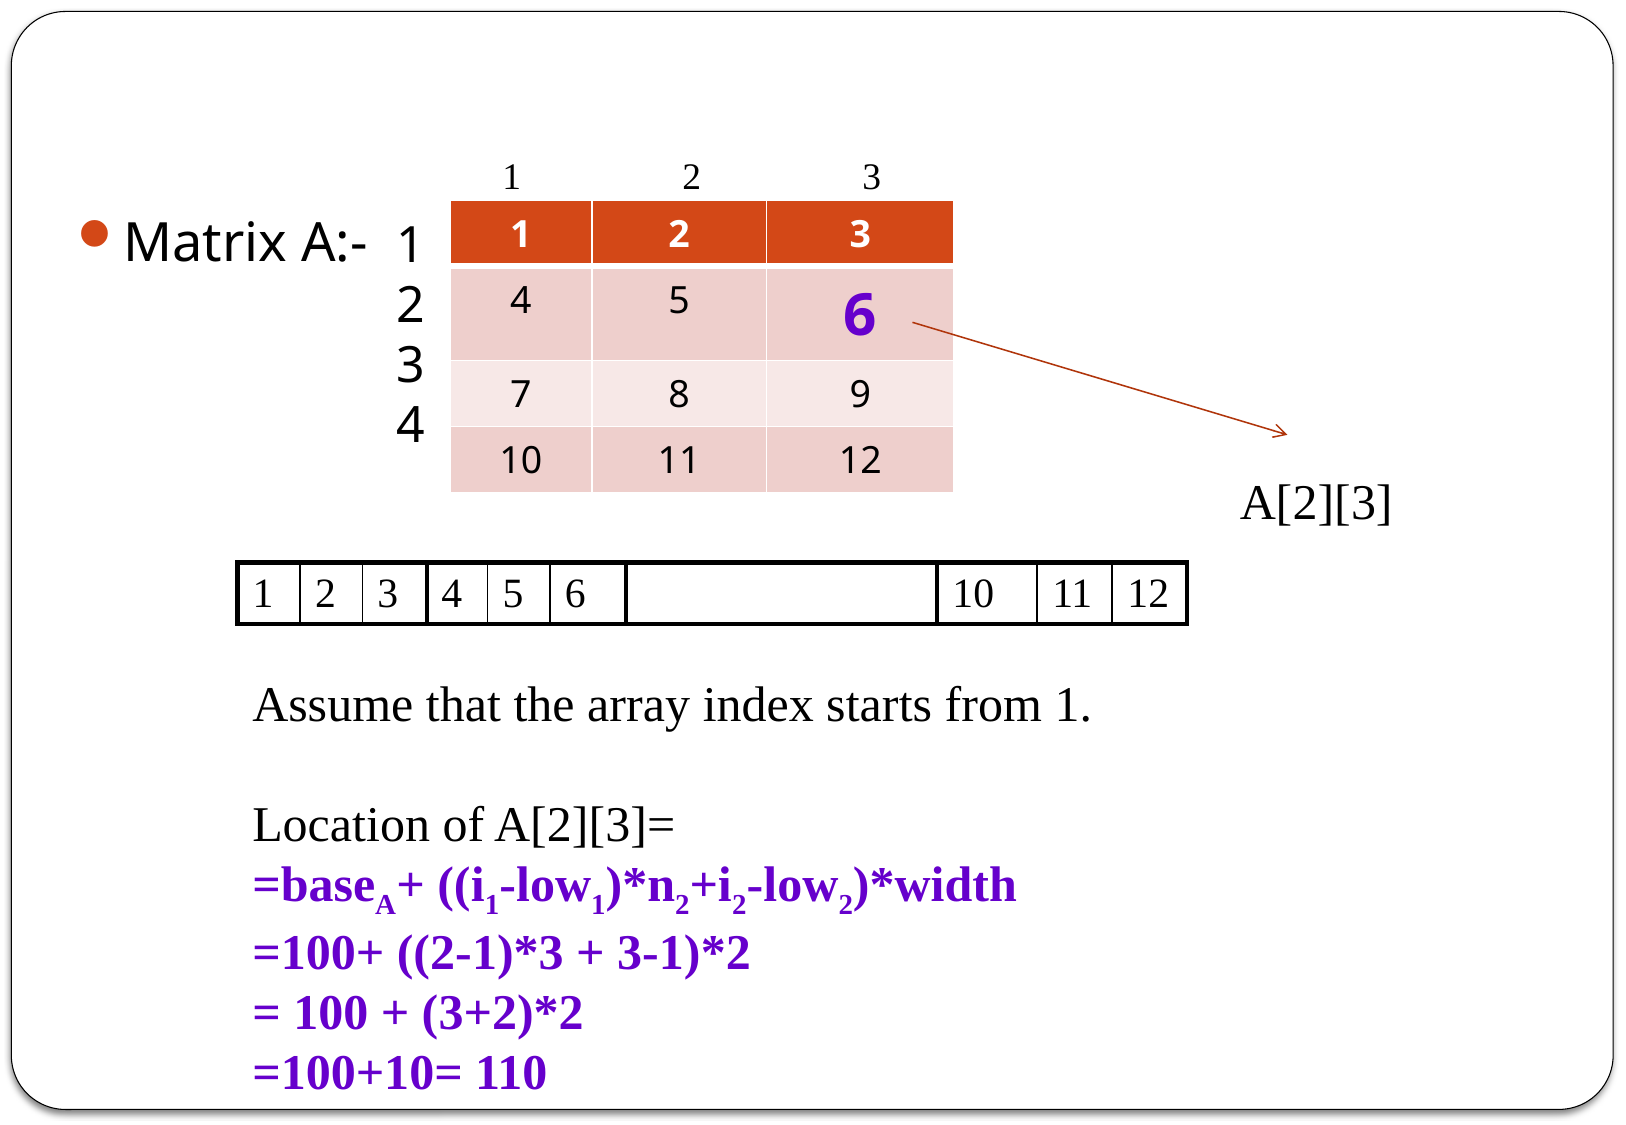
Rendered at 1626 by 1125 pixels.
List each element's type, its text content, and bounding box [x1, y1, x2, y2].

text_box 1 2 3 [478, 144, 938, 205]
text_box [912, 322, 1288, 436]
table_header 1 [240, 565, 299, 622]
table_cell 11 [593, 427, 766, 492]
table_header 2 [593, 205, 766, 263]
table_header [628, 565, 935, 622]
table_cell 4 [451, 269, 591, 360]
table_cell 6 [767, 269, 953, 360]
table_header 3 [363, 565, 425, 622]
table_header 11 [1038, 565, 1111, 622]
table_header 6 [551, 565, 624, 622]
list Matrix A:- [62, 200, 1488, 1038]
table_header 3 [767, 201, 953, 263]
table_cell 8 [593, 361, 766, 426]
table_cell 10 [451, 427, 591, 492]
table_header 10 [939, 565, 1036, 622]
text_box A[2][3] [1224, 462, 1475, 538]
table_cell 12 [767, 427, 953, 492]
table_header 2 [301, 565, 362, 622]
table_header 1 [451, 201, 591, 263]
text_box 1 2 3 4 [380, 204, 432, 461]
table_header 4 [429, 565, 487, 622]
table_cell 7 [451, 361, 591, 426]
text_box Assume that the array index starts from 1. Location of A[2][3]= =baseA+ ((i1-low1)*n2+i2-low2)*width =100+ ((2-1)*3 + 3-1)*2 = 100 + (3+2)*2 =100+10= 110 [237, 664, 1363, 1108]
table_header 5 [488, 565, 549, 622]
table_header 12 [1113, 565, 1185, 622]
table_cell 5 [593, 269, 766, 360]
table_cell 9 [767, 361, 906, 426]
